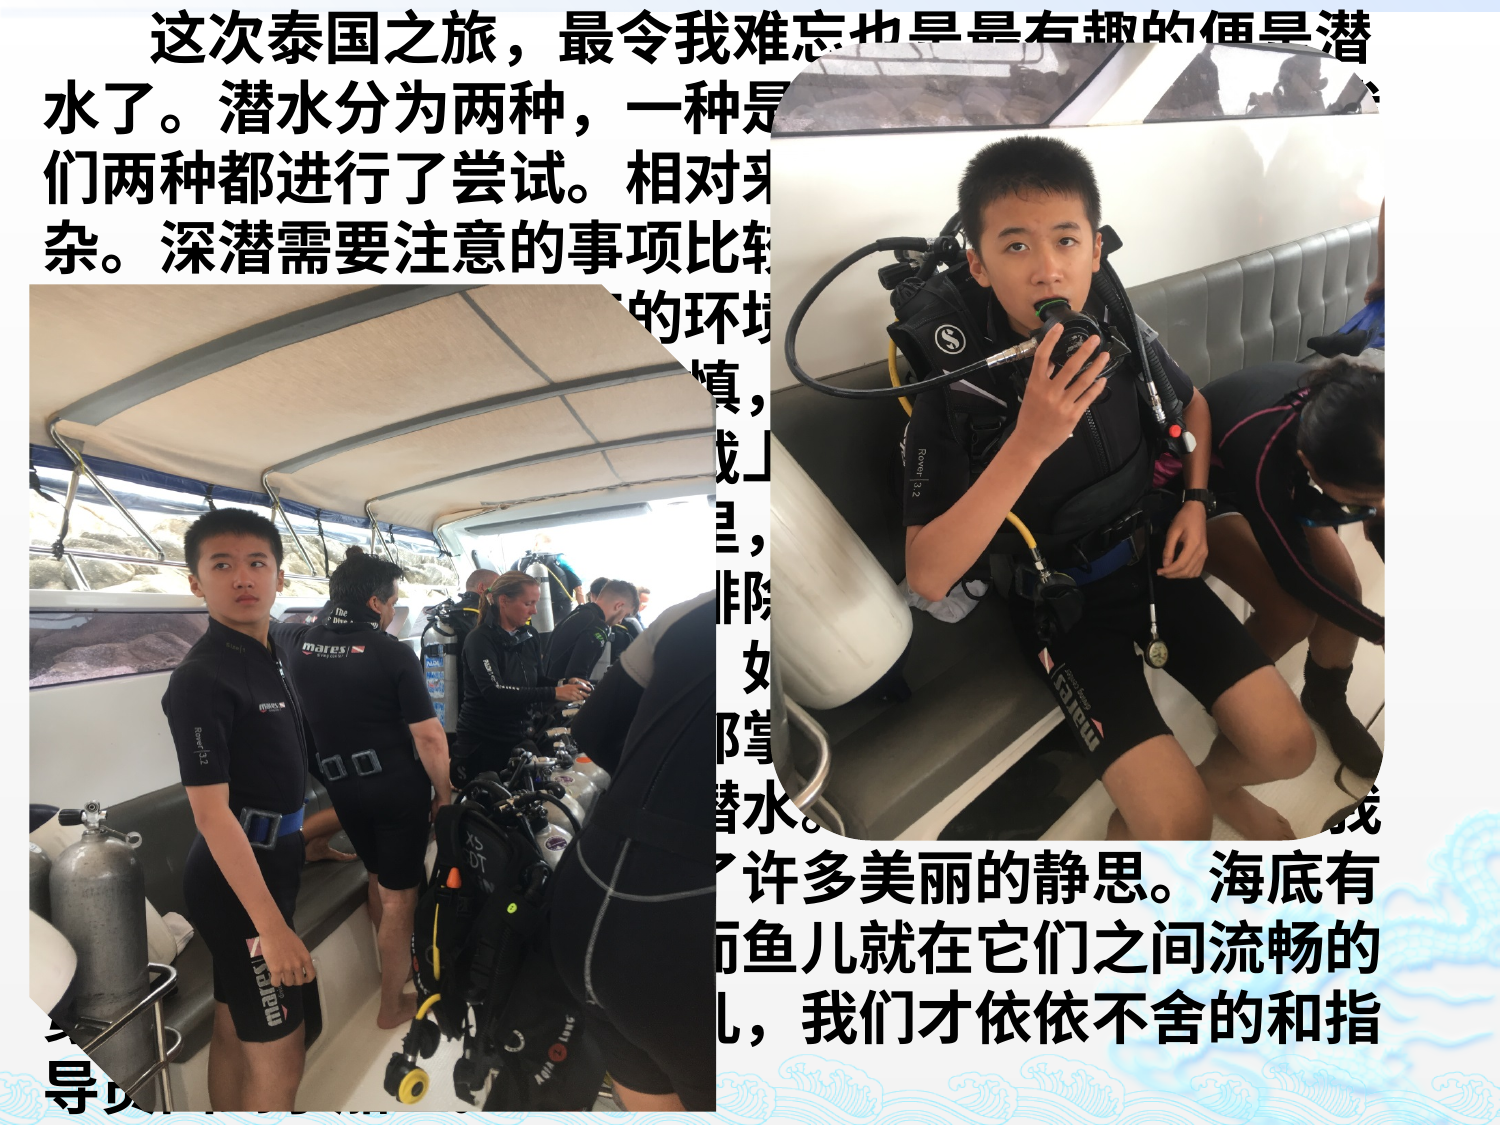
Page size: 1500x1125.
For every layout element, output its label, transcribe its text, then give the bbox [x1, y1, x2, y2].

text_box [768, 40, 1387, 843]
text_box 这次泰国之旅，最令我难忘也是最有趣的便是潜水了。潜水分为两种，一种是深潜，一种是浮潜。我们两种都进行了尝试。相对来说，深潜比浮潜更加复杂。深潜需要注意的事项比较多，需要掌握的技巧也不少。而且，由于水下的环境与陆地上不同，潜水还带有一定的风险。稍有不慎，便是可能受伤。到了潜水的地方，指导员给我们戴上了气瓶、配重等水下装备，我们便下水了。在水里，指导员教会了我们一些重要的技巧，比如：如何排除面镜和呼吸器里的水，如何在水下进行耳压平衡，如果呼吸器脱落如何找回等等。经过了练习，我们都掌握了技巧。稍作休息之后，我们便进行了第二次潜水。这一次指导员带着我们在海底游览，我见识到了许多美丽的静思。海底有五彩斑斓的珊瑚和海葵，而鱼儿就在它们之间流畅的穿行。在海底畅游了一会儿，我们才依依不舍的和指导员回到了船上。 [27, 0, 1411, 1125]
text_box [27, 282, 719, 1114]
